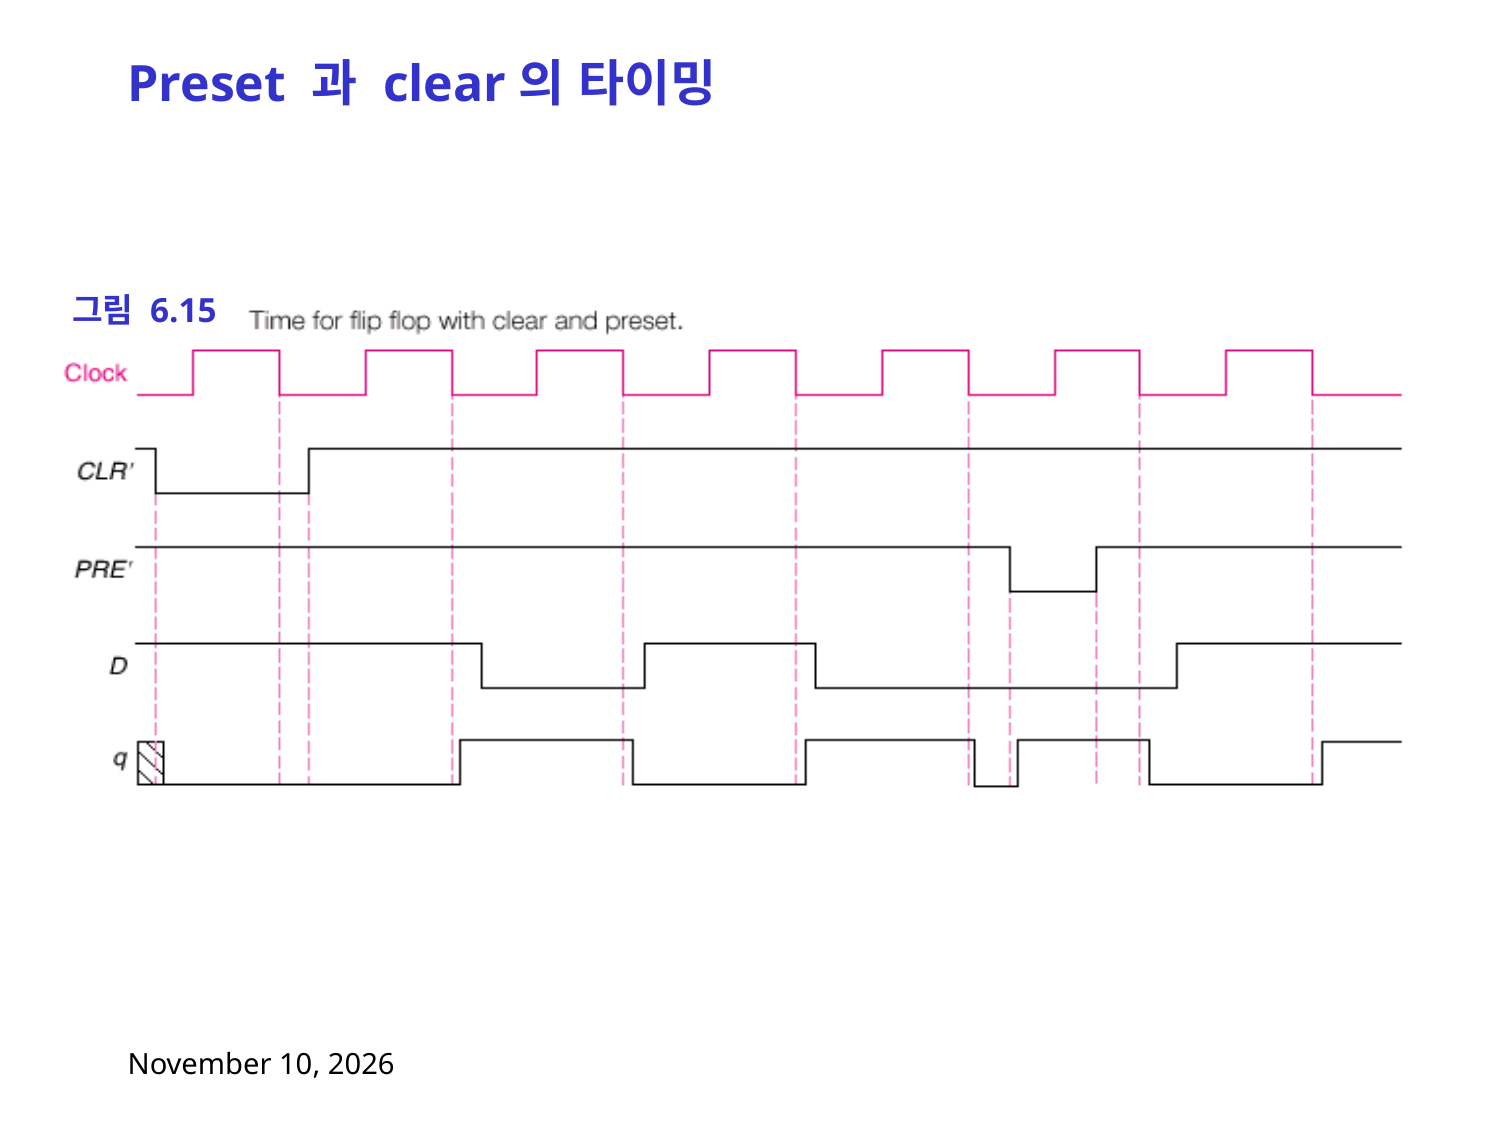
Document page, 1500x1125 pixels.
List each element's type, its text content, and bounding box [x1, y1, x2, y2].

title Preset 과 clear의 타이밍 [112, 37, 1388, 125]
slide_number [112, 1037, 426, 1113]
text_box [55, 281, 1414, 811]
